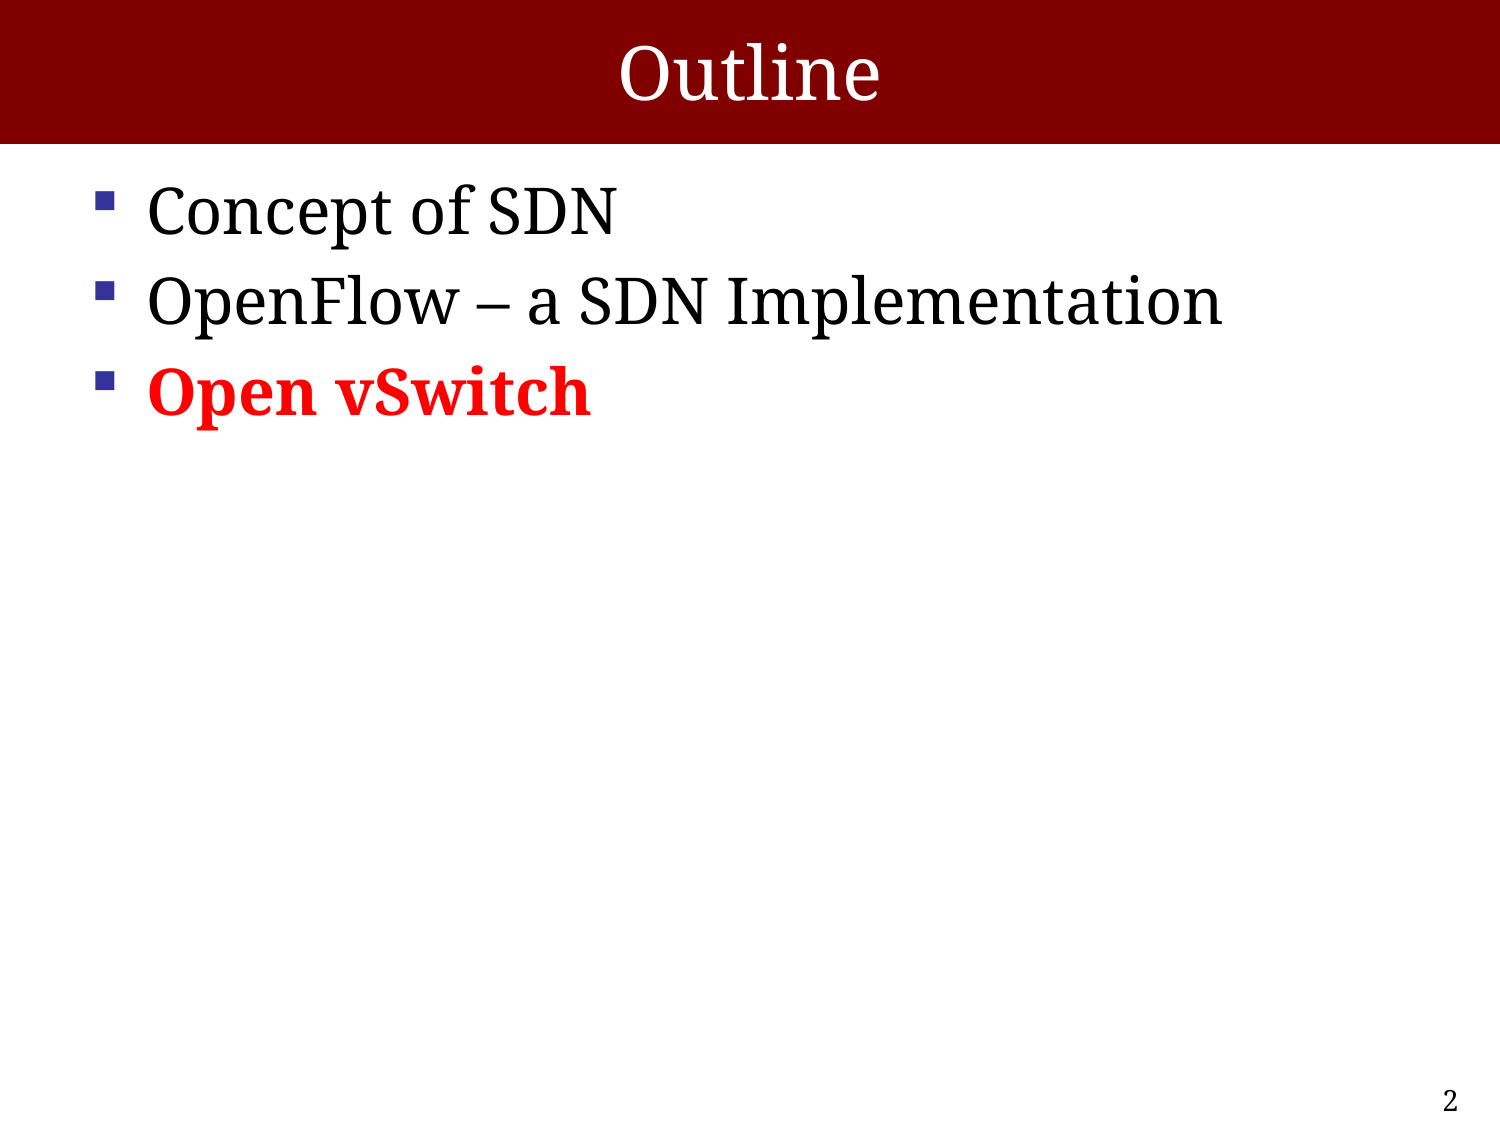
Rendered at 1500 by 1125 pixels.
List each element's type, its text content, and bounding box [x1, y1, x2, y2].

slide_number 2 [1143, 1074, 1474, 1121]
title Outline [75, 11, 1425, 131]
list Concept of SDN OpenFlow – a SDN Implementation Open vSwitch [75, 162, 1425, 1038]
